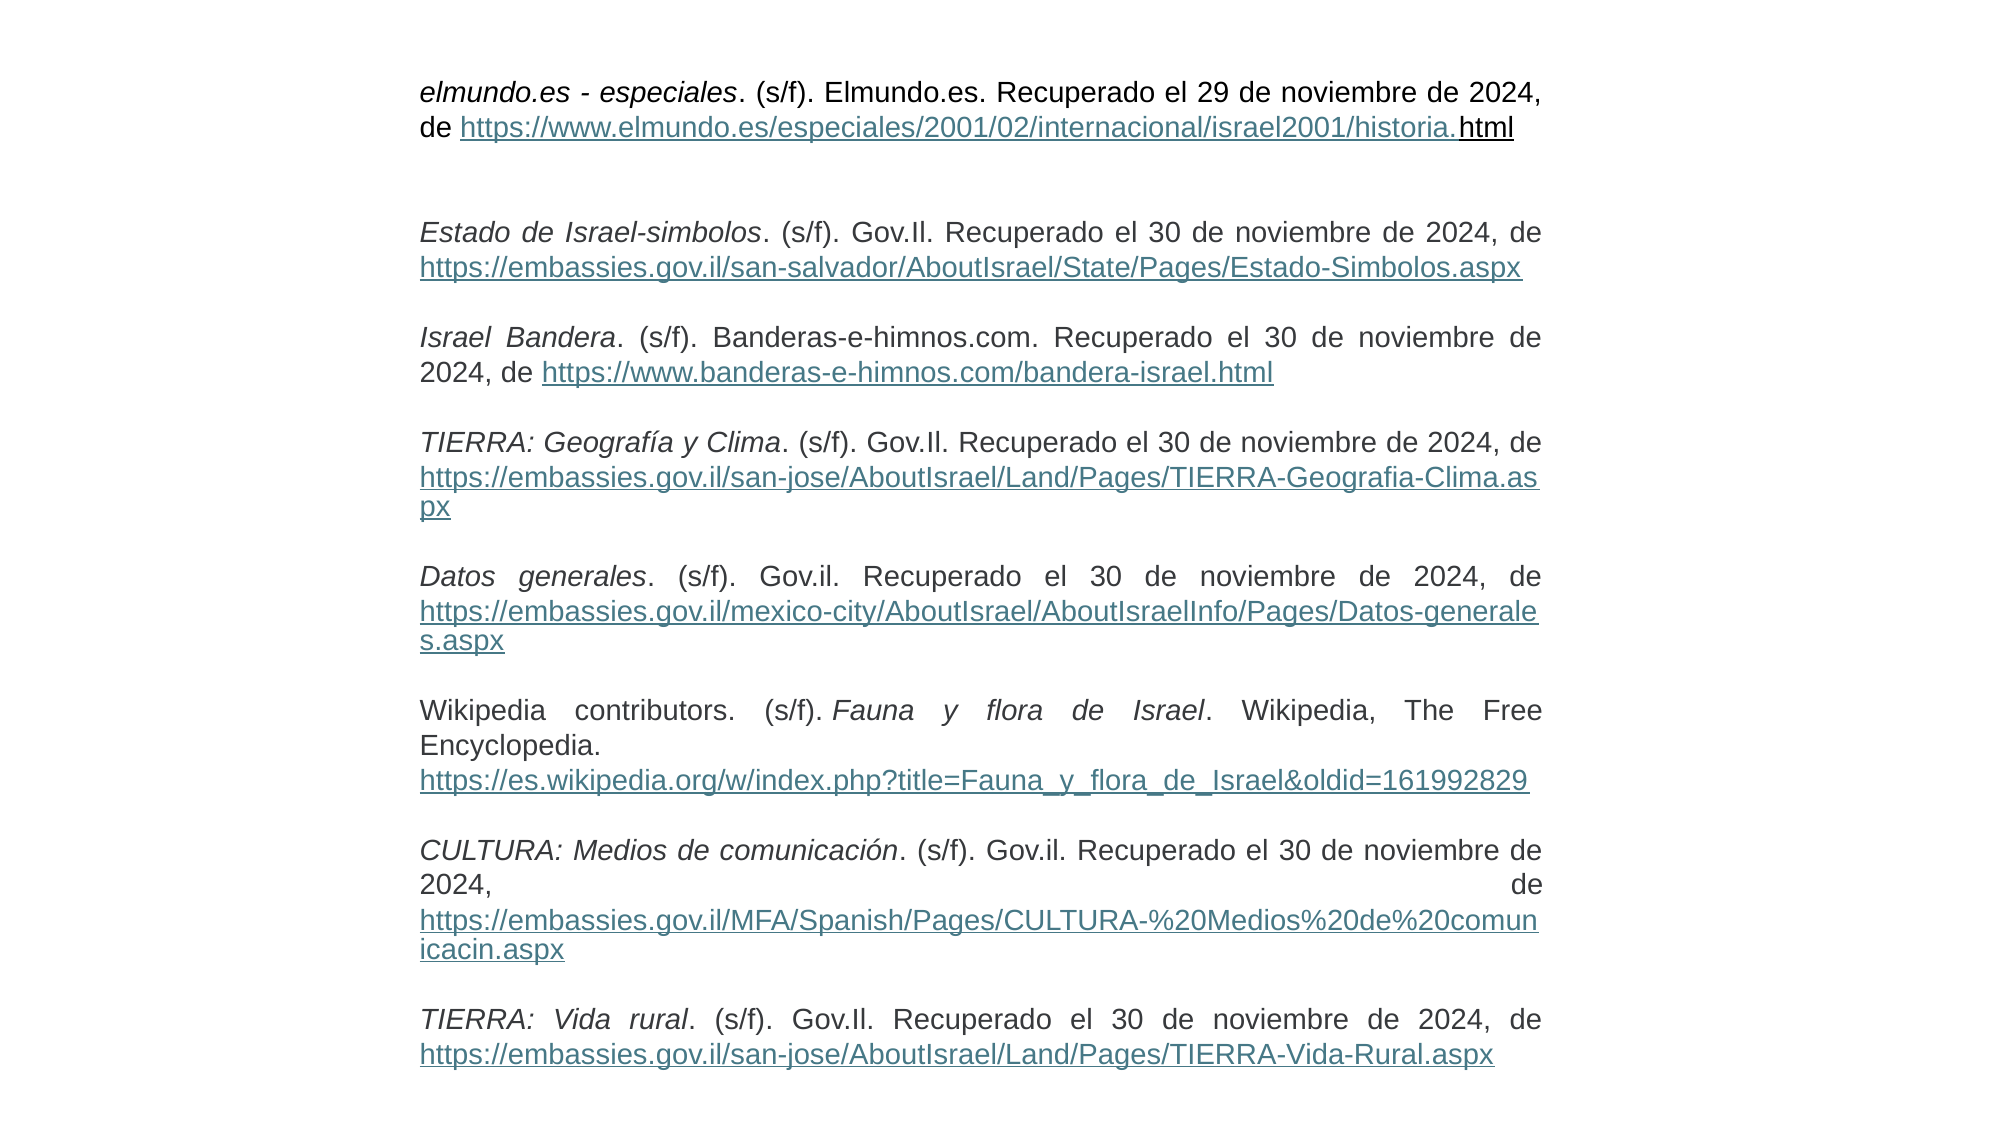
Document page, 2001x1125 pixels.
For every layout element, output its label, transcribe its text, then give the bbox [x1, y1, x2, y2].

text_box elmundo.es - especiales. (s/f). Elmundo.es. Recuperado el 29 de noviembre de 2024, de https://www.elmundo.es/especiales/2001/02/internacional/israel2001/historia.html Estado de Israel-simbolos. (s/f). Gov.Il. Recuperado el 30 de noviembre de 2024, de https://embassies.gov.il/san-salvador/AboutIsrael/State/Pages/Estado-Simbolos.aspx Israel Bandera. (s/f). Banderas-e-himnos.com. Recuperado el 30 de noviembre de 2024, de https://www.banderas-e-himnos.com/bandera-israel.html TIERRA: Geografía y Clima. (s/f). Gov.Il. Recuperado el 30 de noviembre de 2024, de https://embassies.gov.il/san-jose/AboutIsrael/Land/Pages/TIERRA-Geografia-Clima.aspx Datos generales. (s/f). Gov.il. Recuperado el 30 de noviembre de 2024, de https://embassies.gov.il/mexico-city/AboutIsrael/AboutIsraelInfo/Pages/Datos-generales.aspx Wikipedia contributors. (s/f). Fauna y flora de Israel. Wikipedia, The Free Encyclopedia. https://es.wikipedia.org/w/index.php?title=Fauna_y_flora_de_Israel&oldid=161992829 CULTURA: Medios de comunicación. (s/f). Gov.il. Recuperado el 30 de noviembre de 2024, de https://embassies.gov.il/MFA/Spanish/Pages/CULTURA-%20Medios%20de%20comunicacin.aspx TIERRA: Vida rural. (s/f). Gov.Il. Recuperado el 30 de noviembre de 2024, de https://embassies.gov.il/san-jose/AboutIsrael/Land/Pages/TIERRA-Vida-Rural.aspx [404, 66, 1558, 1025]
